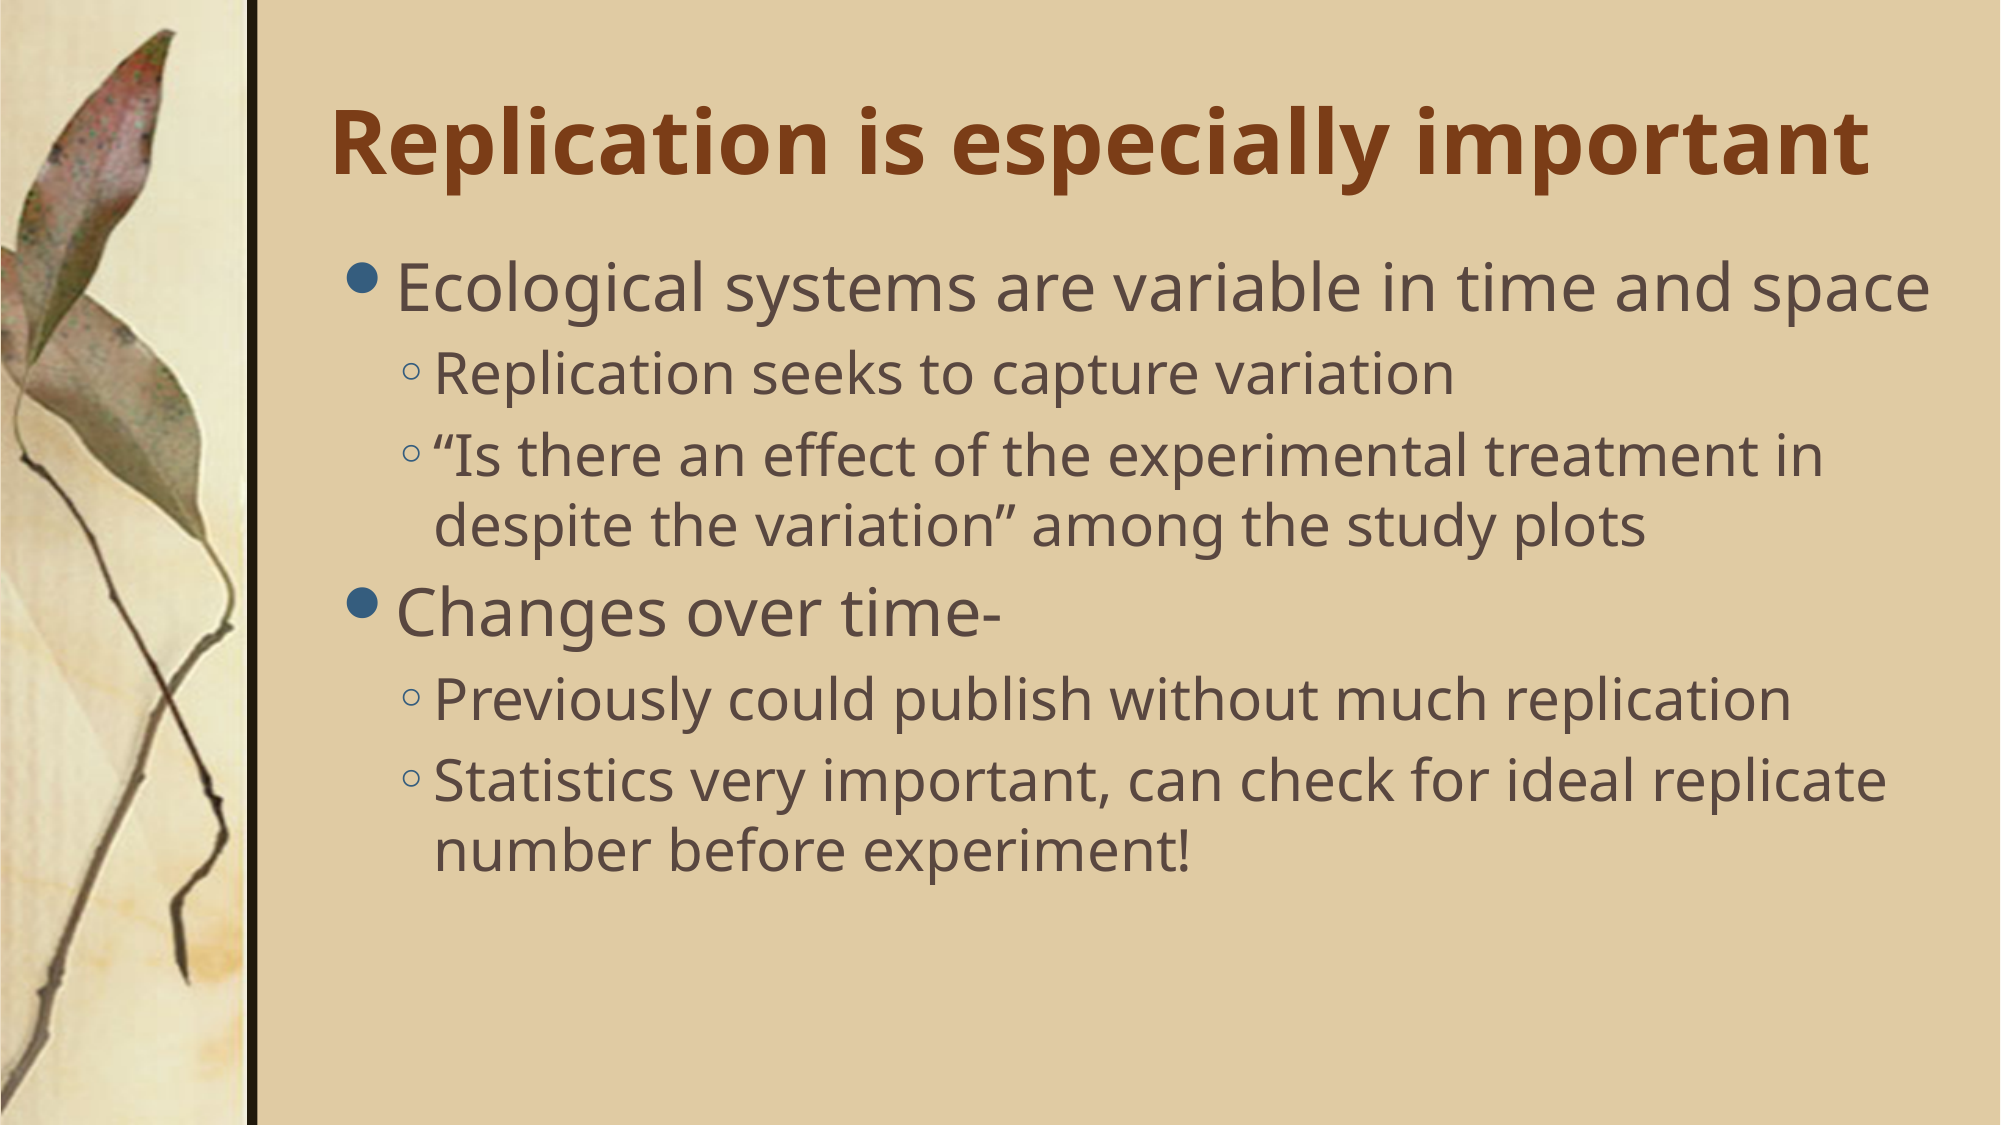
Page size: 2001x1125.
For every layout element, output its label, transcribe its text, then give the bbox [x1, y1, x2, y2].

list Ecological systems are variable in time and space Replication seeks to capture variation “Is there an effect of the experimental treatment in despite the variation” among the study plots Changes over time- Previously could publish without much replication Statistics very important, can check for ideal replicate number before experiment! [313, 237, 1954, 1025]
picture [1, 0, 247, 1125]
title Replication is especially important [313, 45, 1954, 233]
